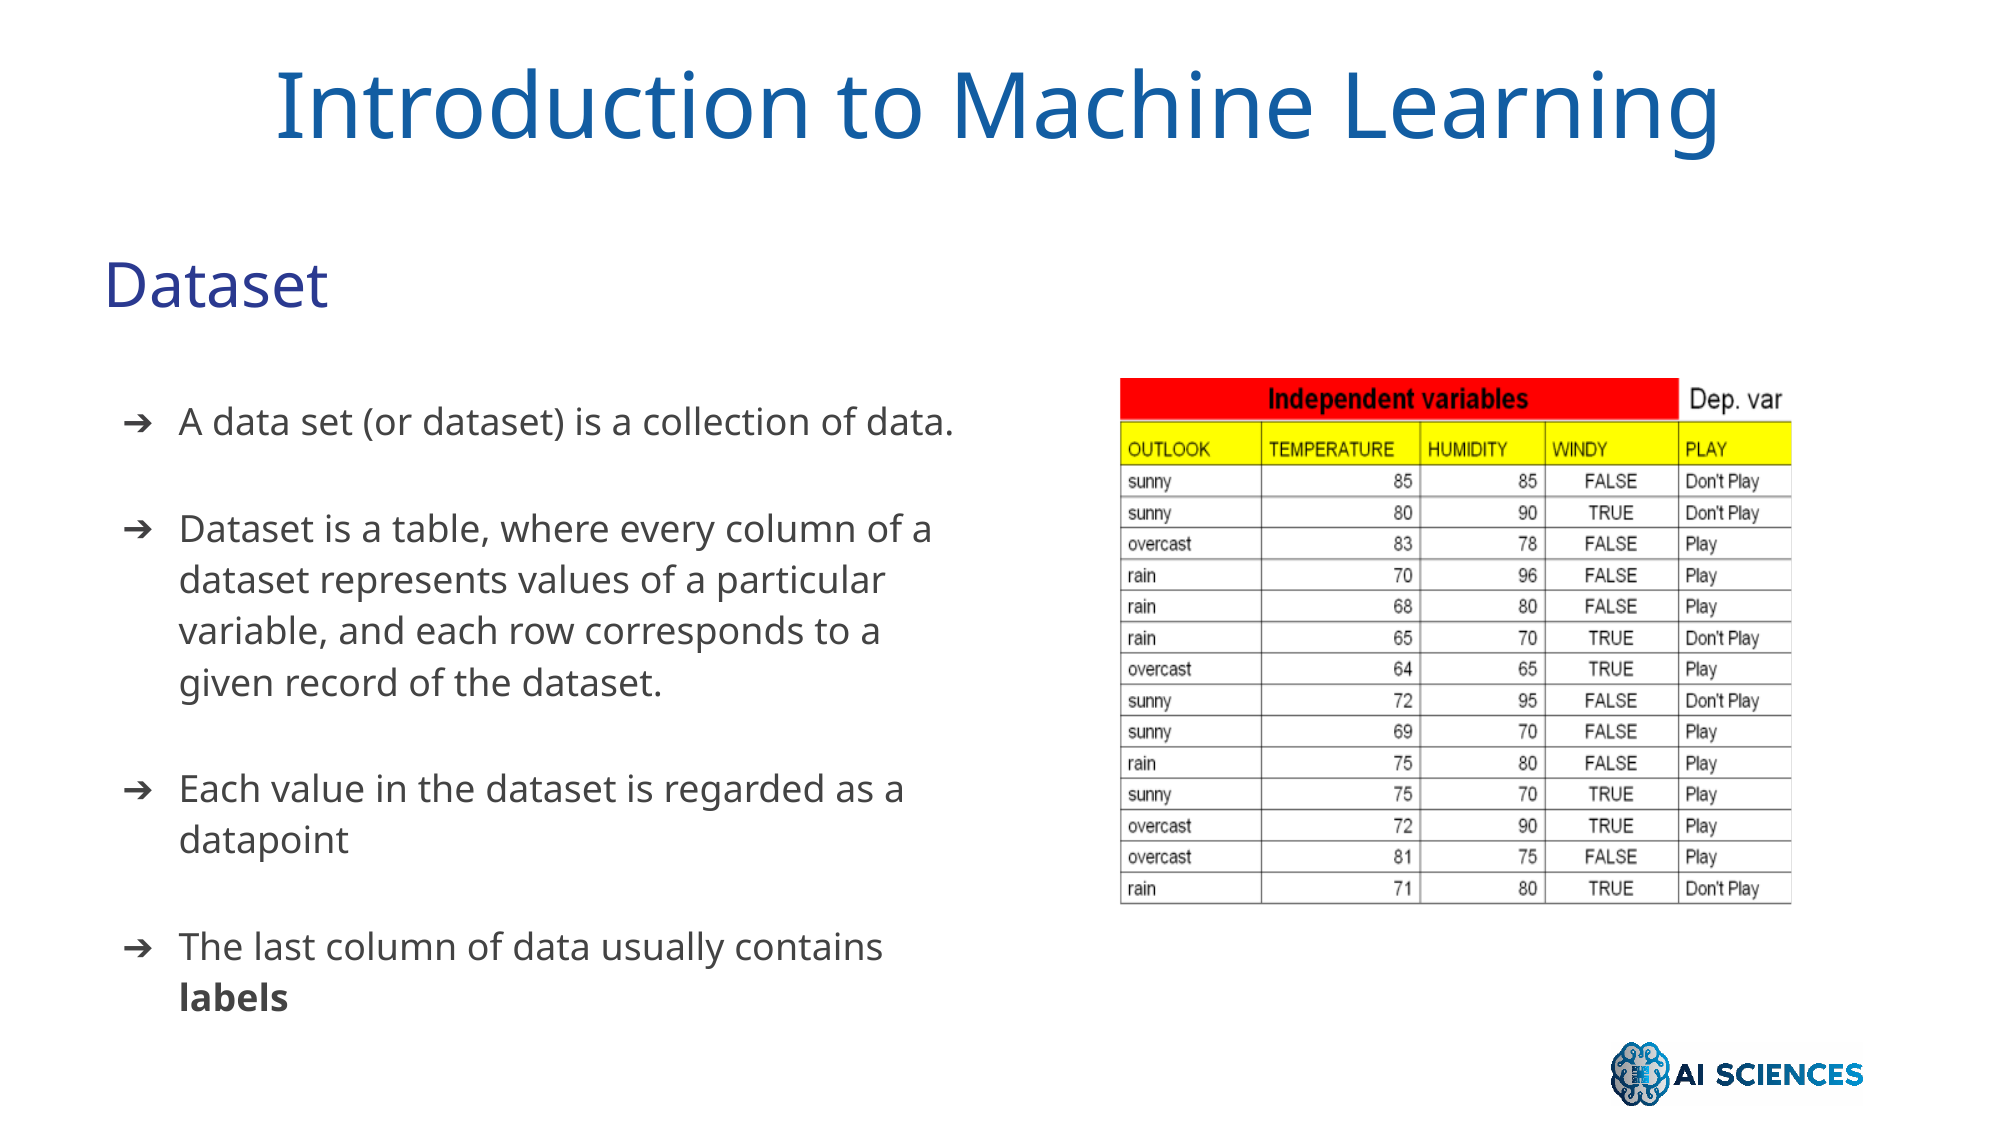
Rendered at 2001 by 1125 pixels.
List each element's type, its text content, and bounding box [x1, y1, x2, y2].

picture [1119, 378, 1792, 906]
text_box Introduction to Machine Learning [137, 0, 1863, 218]
picture [1611, 1042, 1863, 1106]
picture [1659, 1080, 1665, 1091]
text_box A data set (or dataset) is a collection of data. Dataset is a table, where every column of a dataset represents values of a particular variable, and each row corresponds to a given record of the dataset. Each value in the dataset is regarded as a datapoint The last column of data usually contains labels [88, 376, 1000, 1019]
picture [1853, 1068, 1863, 1074]
picture [1644, 1047, 1656, 1058]
text_box Dataset [88, 229, 1487, 330]
